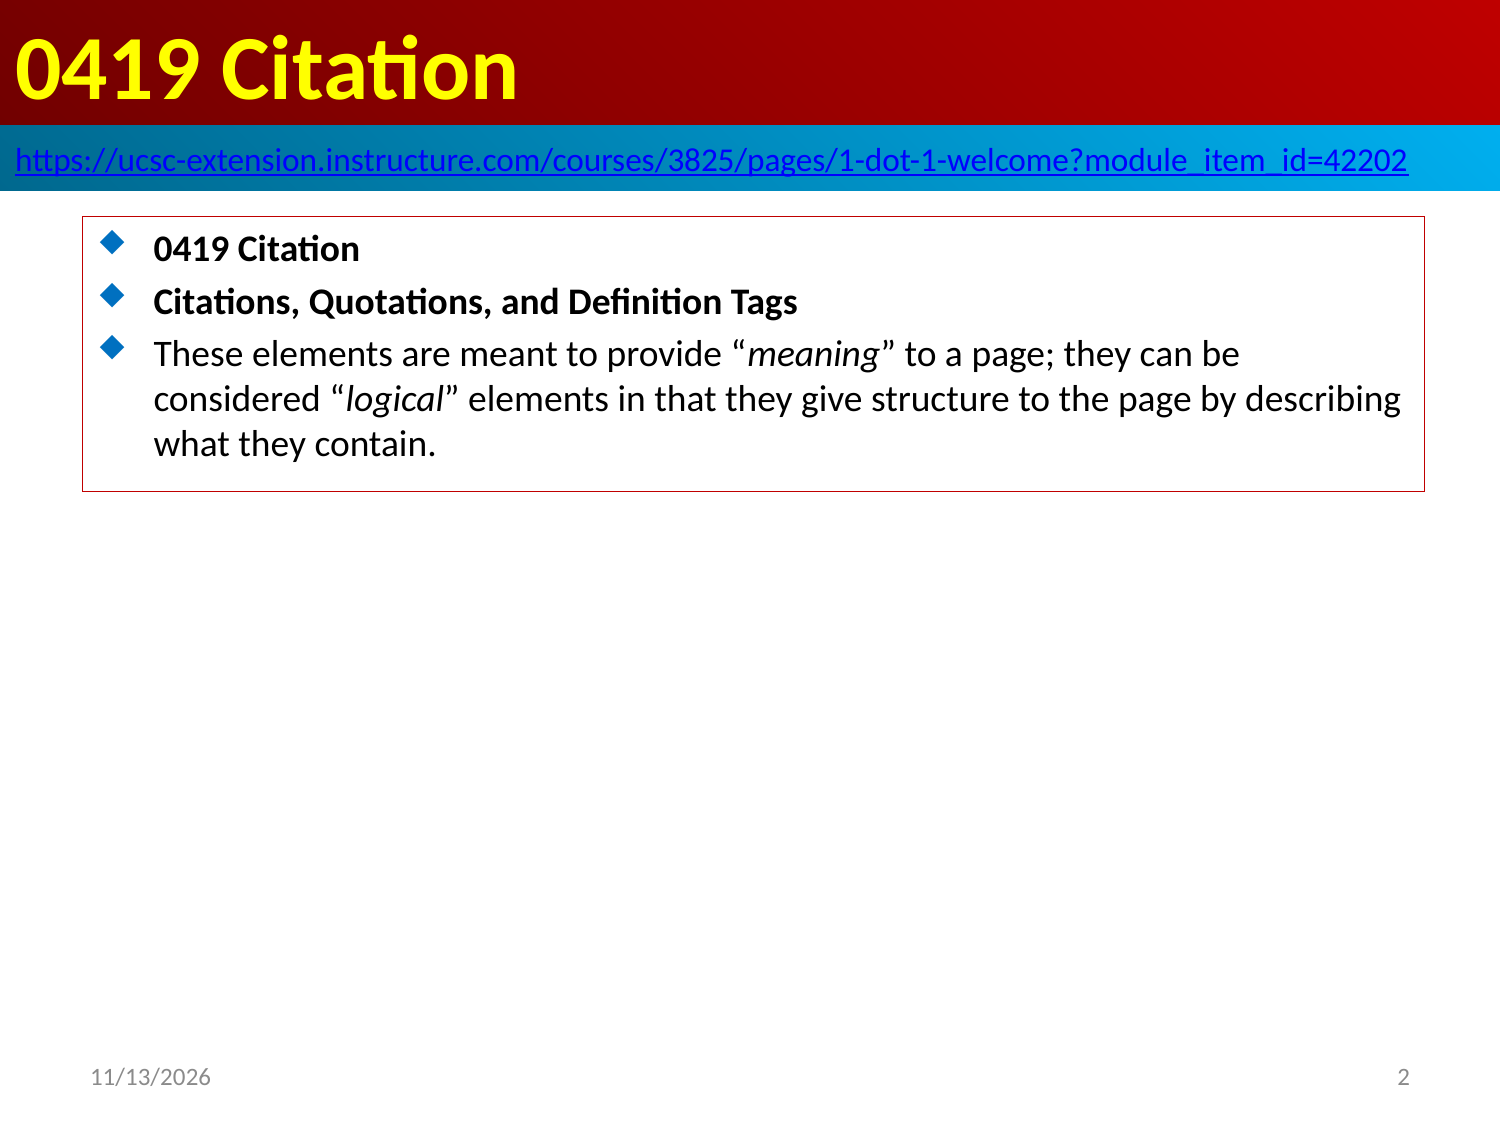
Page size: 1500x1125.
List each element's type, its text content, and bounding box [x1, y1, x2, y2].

subtitle 0419 Citation Citations, Quotations, and Definition Tags These elements are meant to provide “meaning” to a page; they can be considered “logical” elements in that they give structure to the page by describing what they contain. [82, 216, 1425, 492]
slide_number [75, 1042, 425, 1109]
title 0419 Citation [0, 0, 1500, 125]
text_box https://ucsc-extension.instructure.com/courses/3825/pages/1-dot-1-welcome?module_item_id=42202 [0, 125, 1500, 191]
slide_number 2 [1074, 1042, 1425, 1109]
